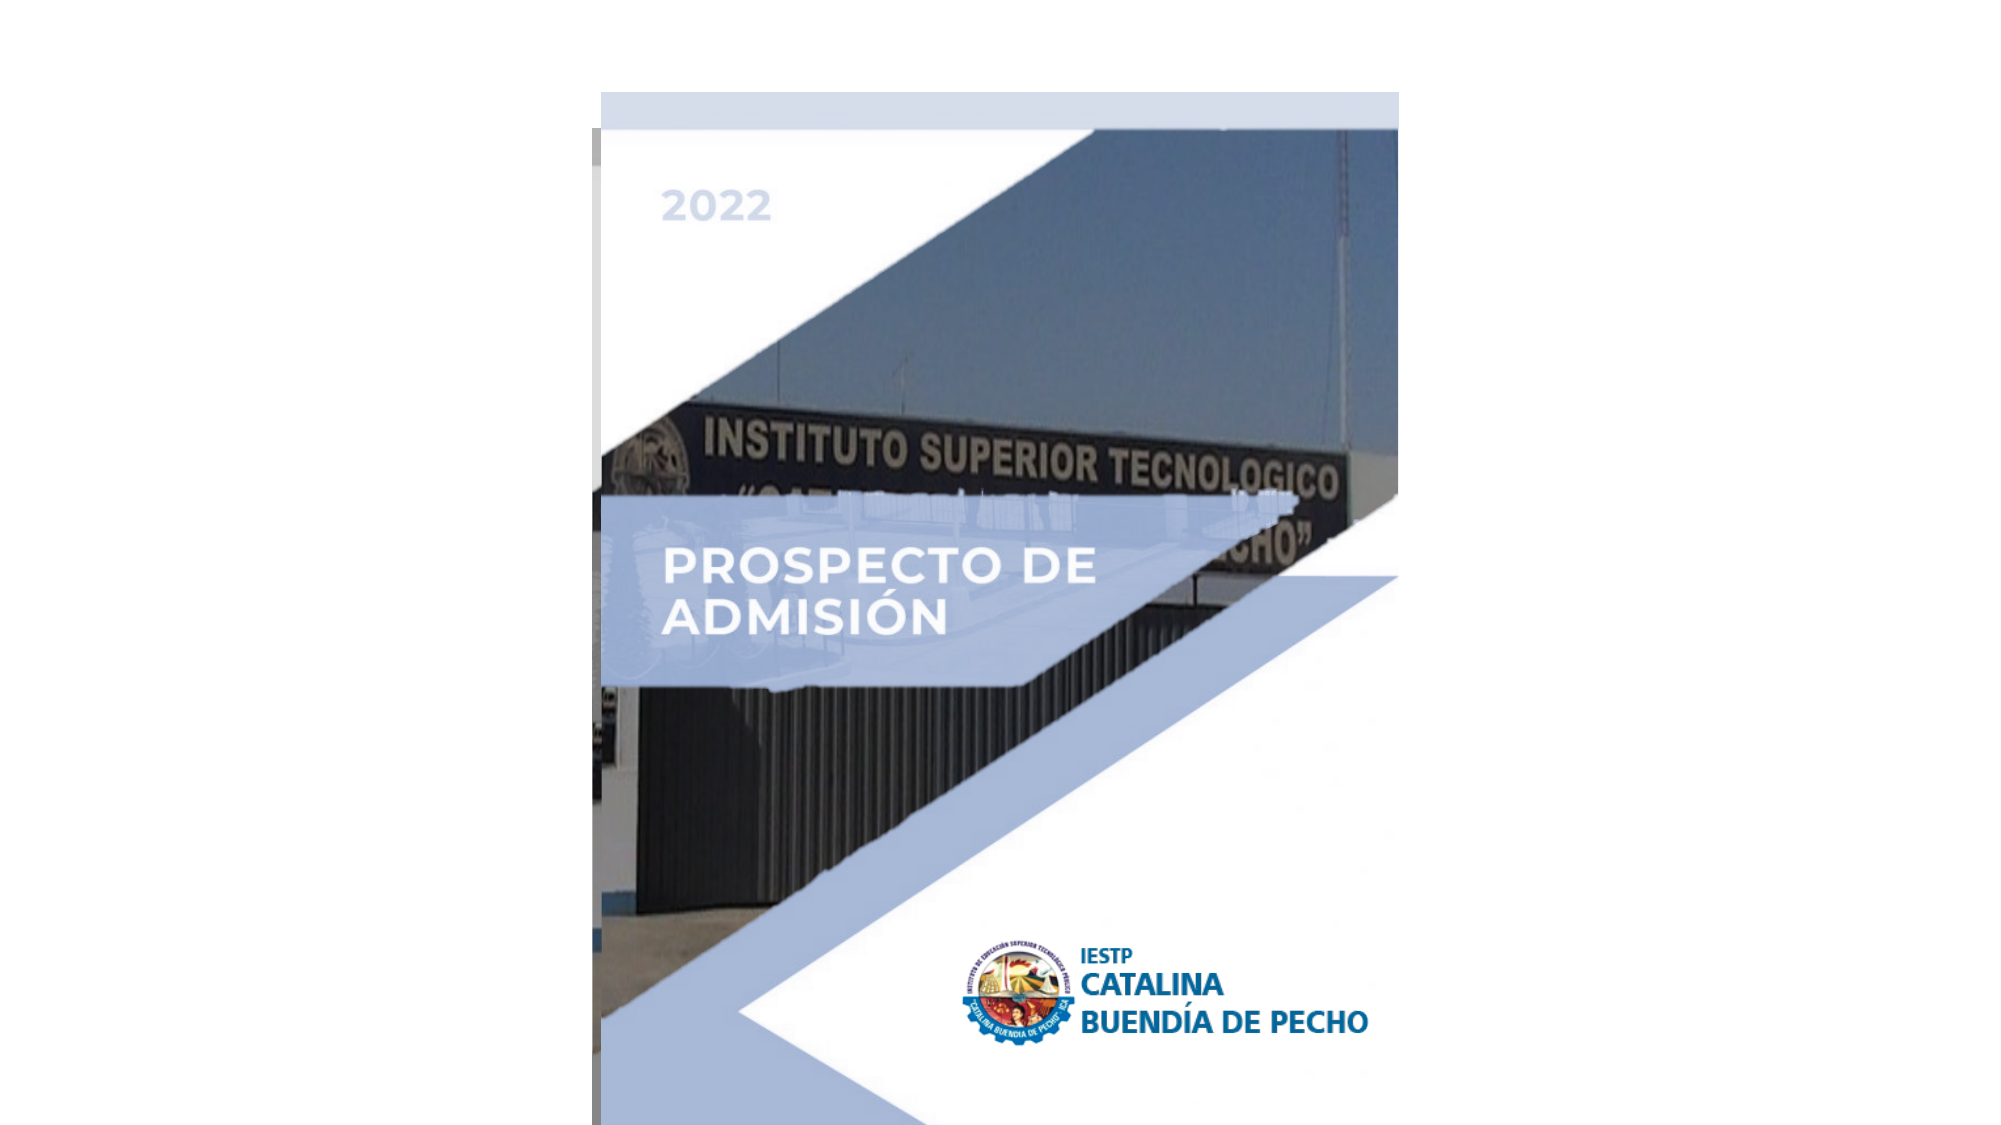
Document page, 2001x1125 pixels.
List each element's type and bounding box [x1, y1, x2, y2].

text_box [592, 128, 601, 1125]
text_box [601, 92, 1399, 1125]
